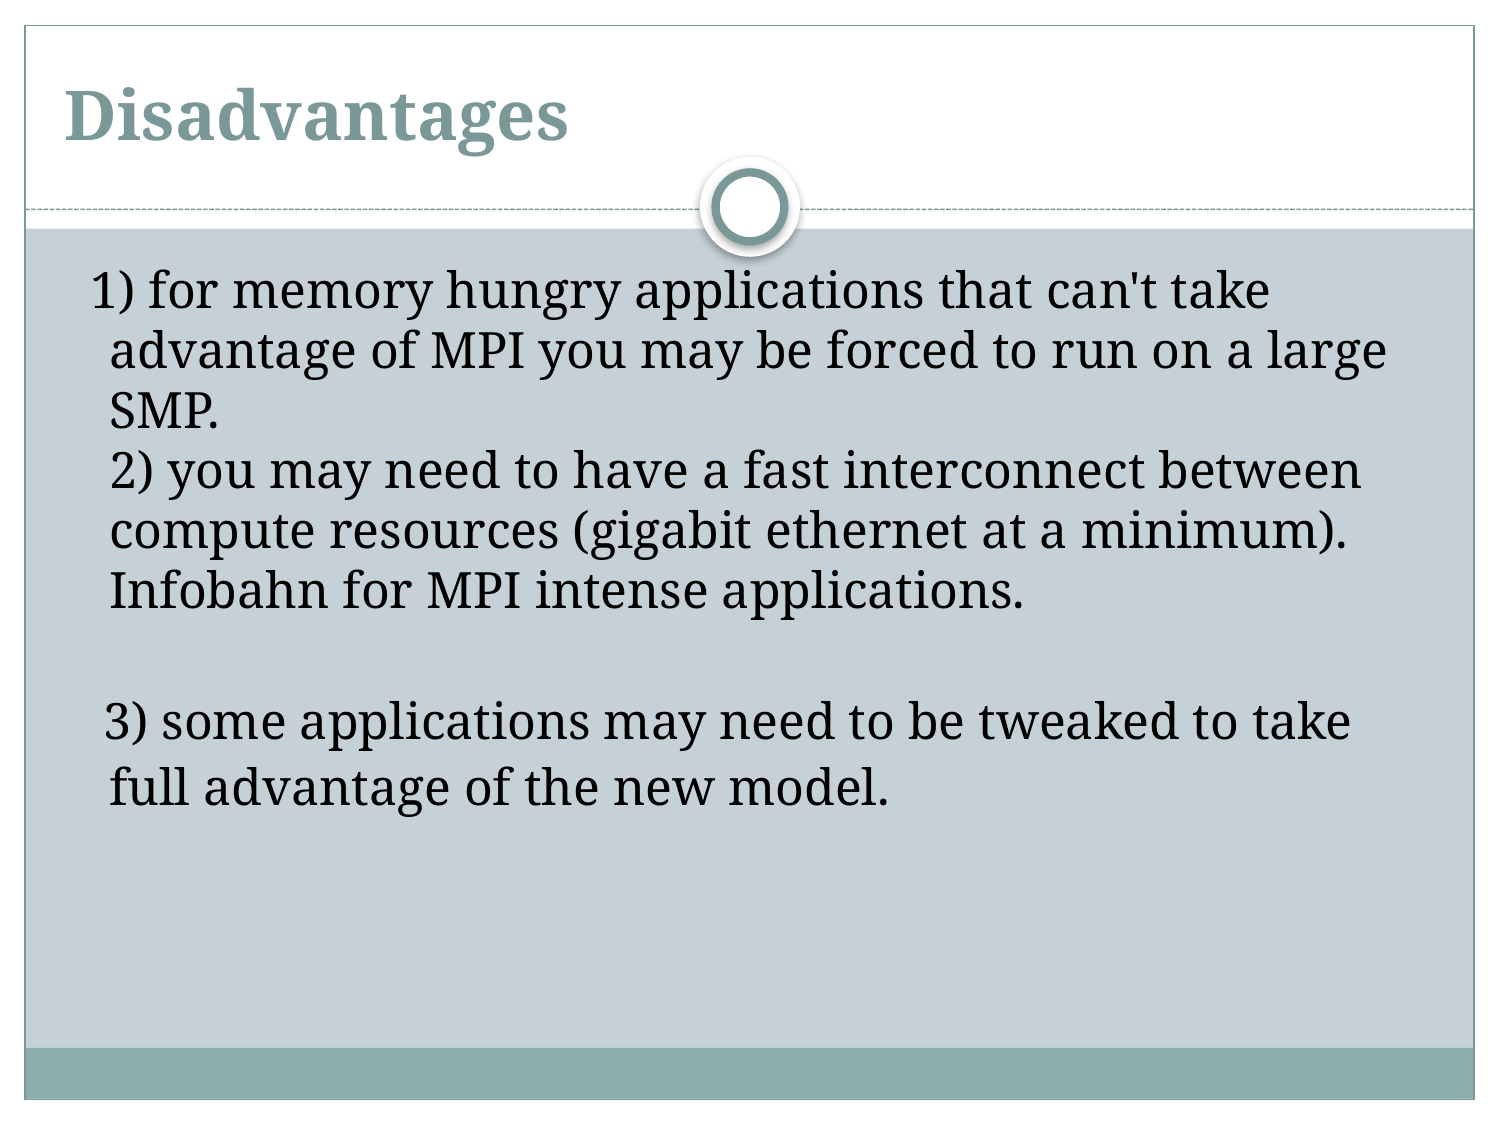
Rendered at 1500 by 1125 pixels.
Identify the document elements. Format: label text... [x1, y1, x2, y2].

list 1) for memory hungry applications that can't take advantage of MPI you may be forced to run on a large SMP. 2) you may need to have a fast interconnect between compute resources (gigabit ethernet at a minimum). Infobahn for MPI intense applications. 3) some applications may need to be tweaked to take full advantage of the new model. [49, 250, 1445, 1001]
title Disadvantages [49, 37, 1450, 163]
